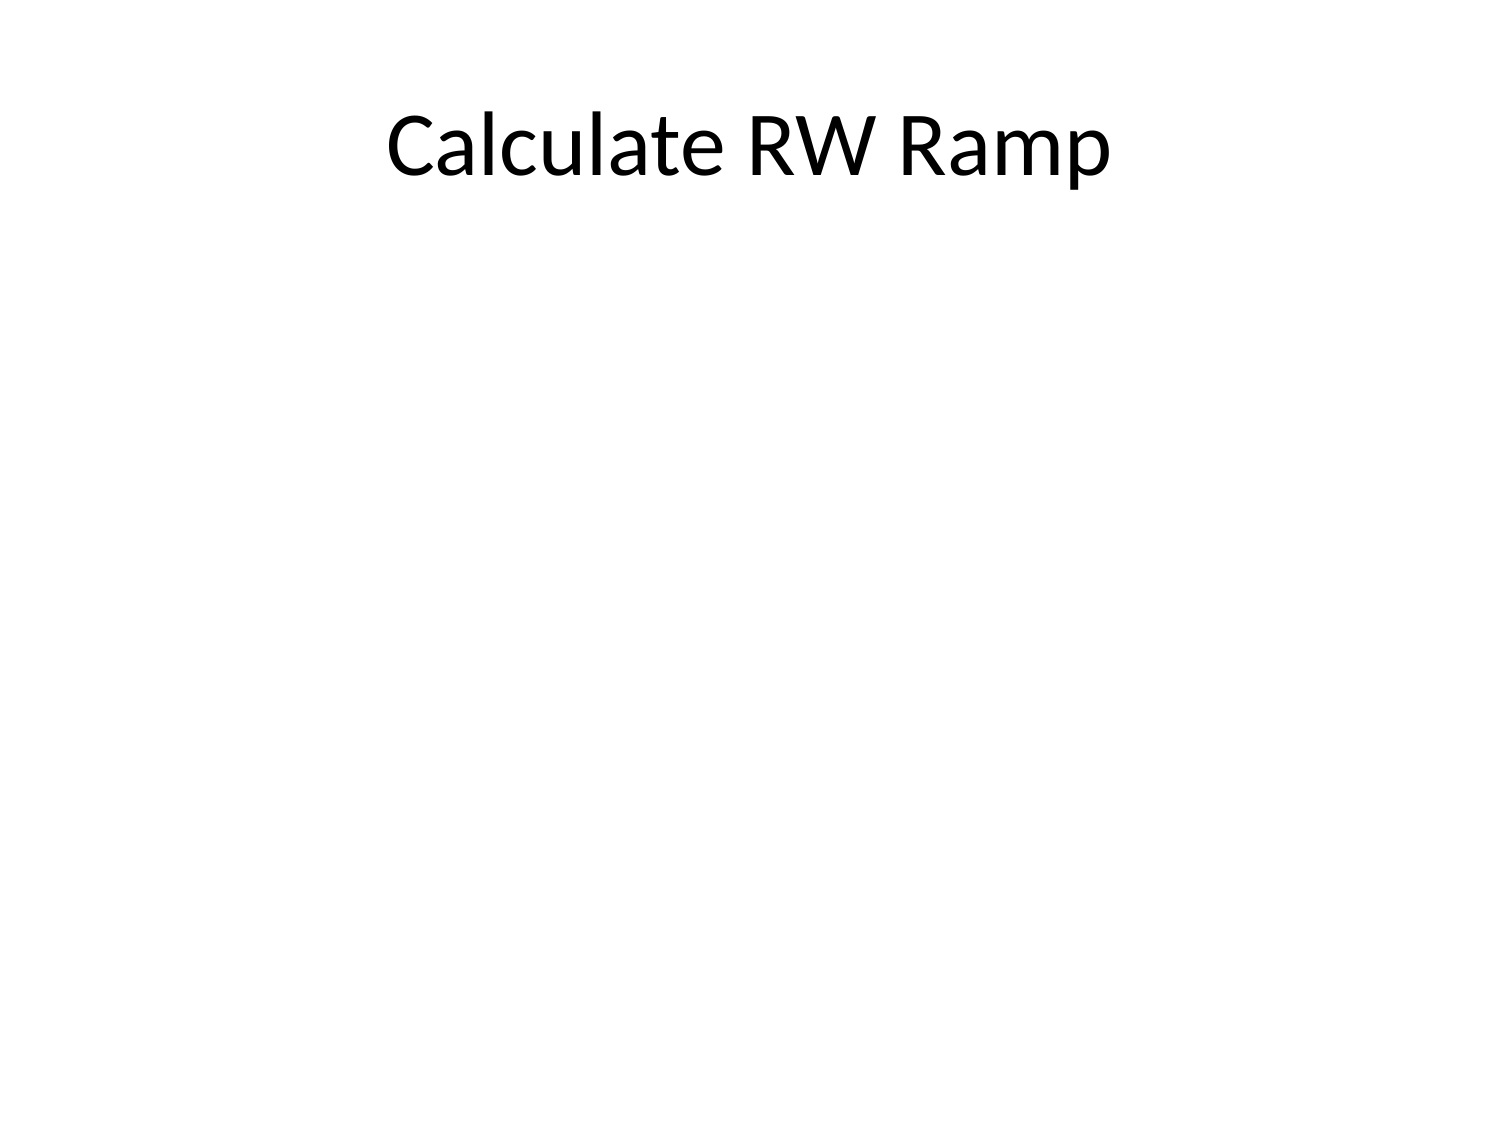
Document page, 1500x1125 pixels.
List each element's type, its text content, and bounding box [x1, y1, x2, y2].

title Calculate RW Ramp [75, 45, 1425, 233]
